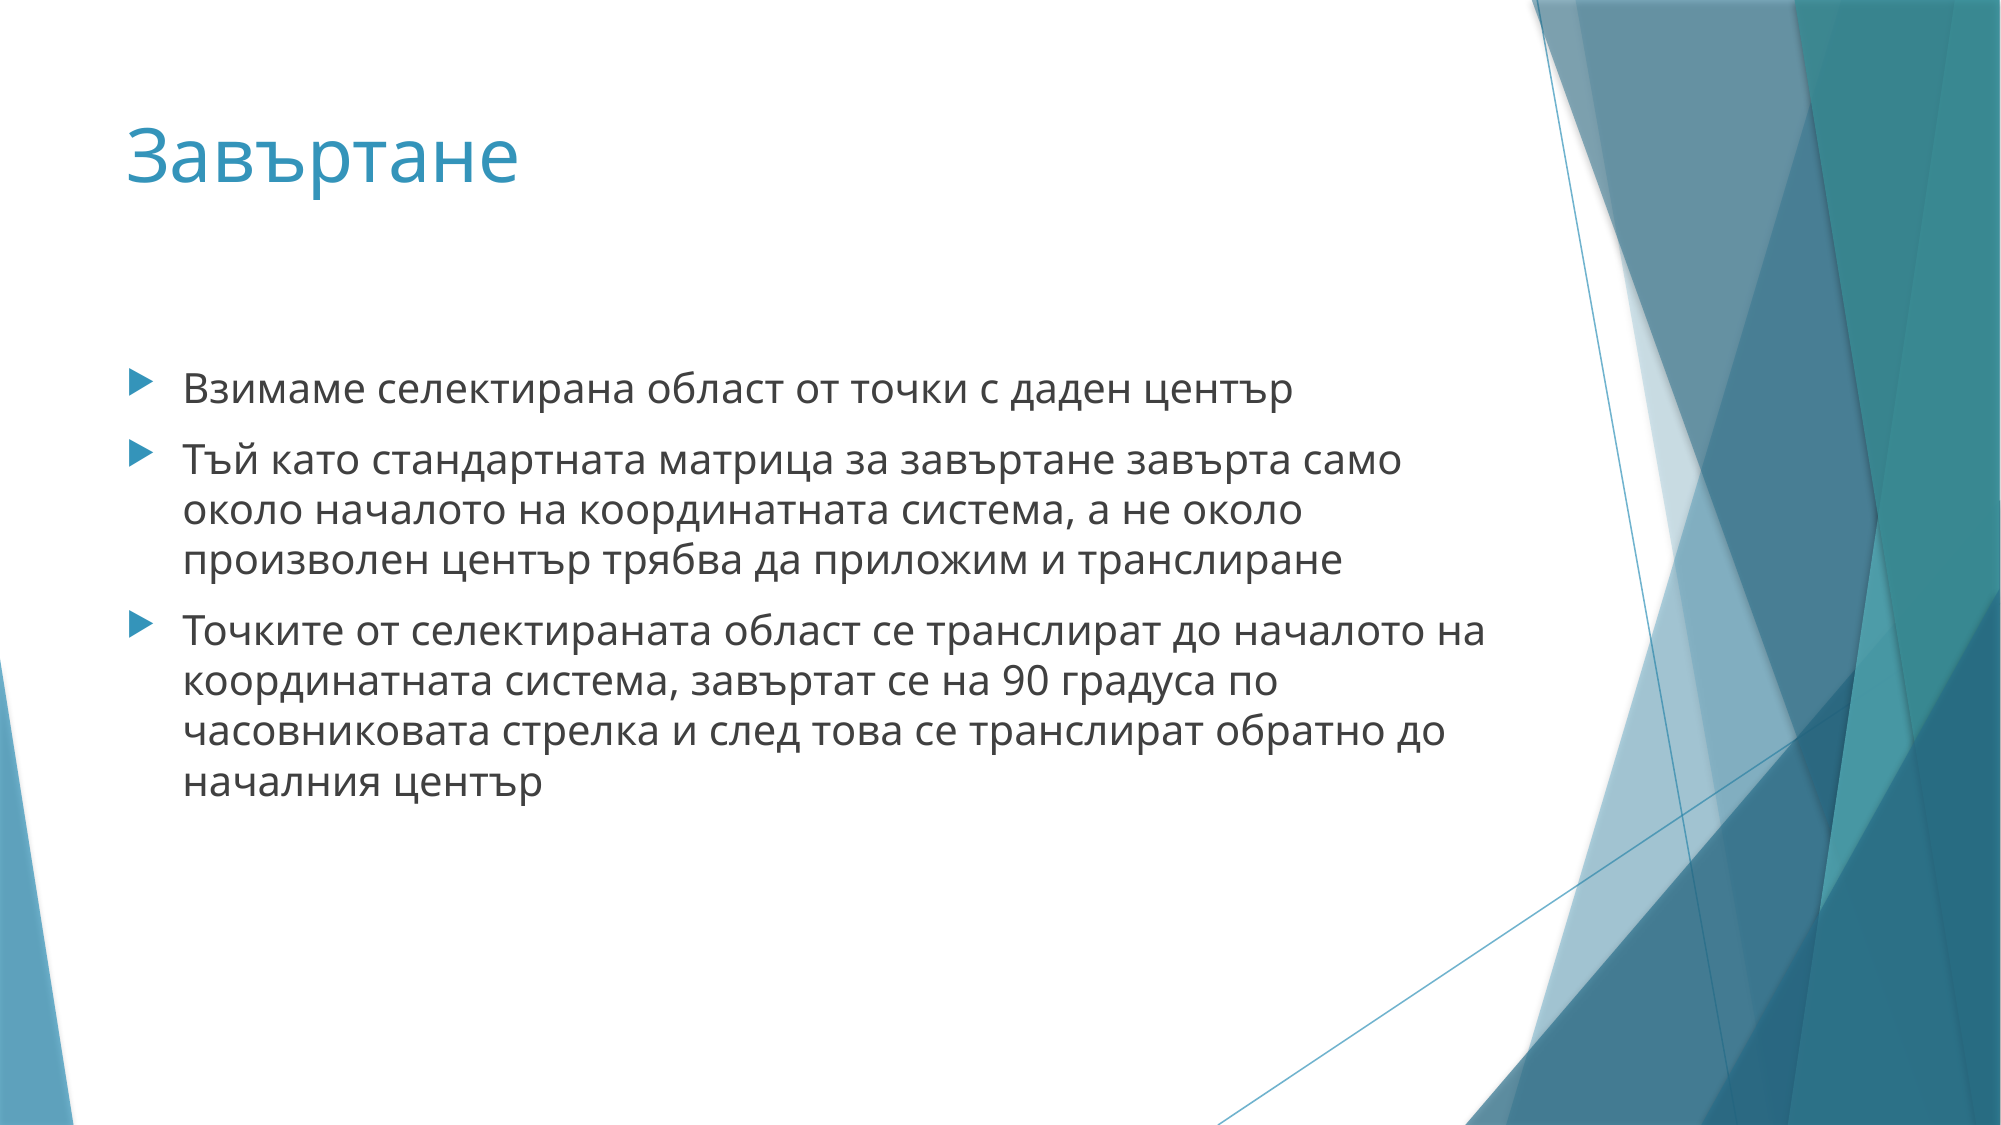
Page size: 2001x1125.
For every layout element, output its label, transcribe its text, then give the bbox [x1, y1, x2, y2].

title Завъртане [111, 99, 1522, 317]
